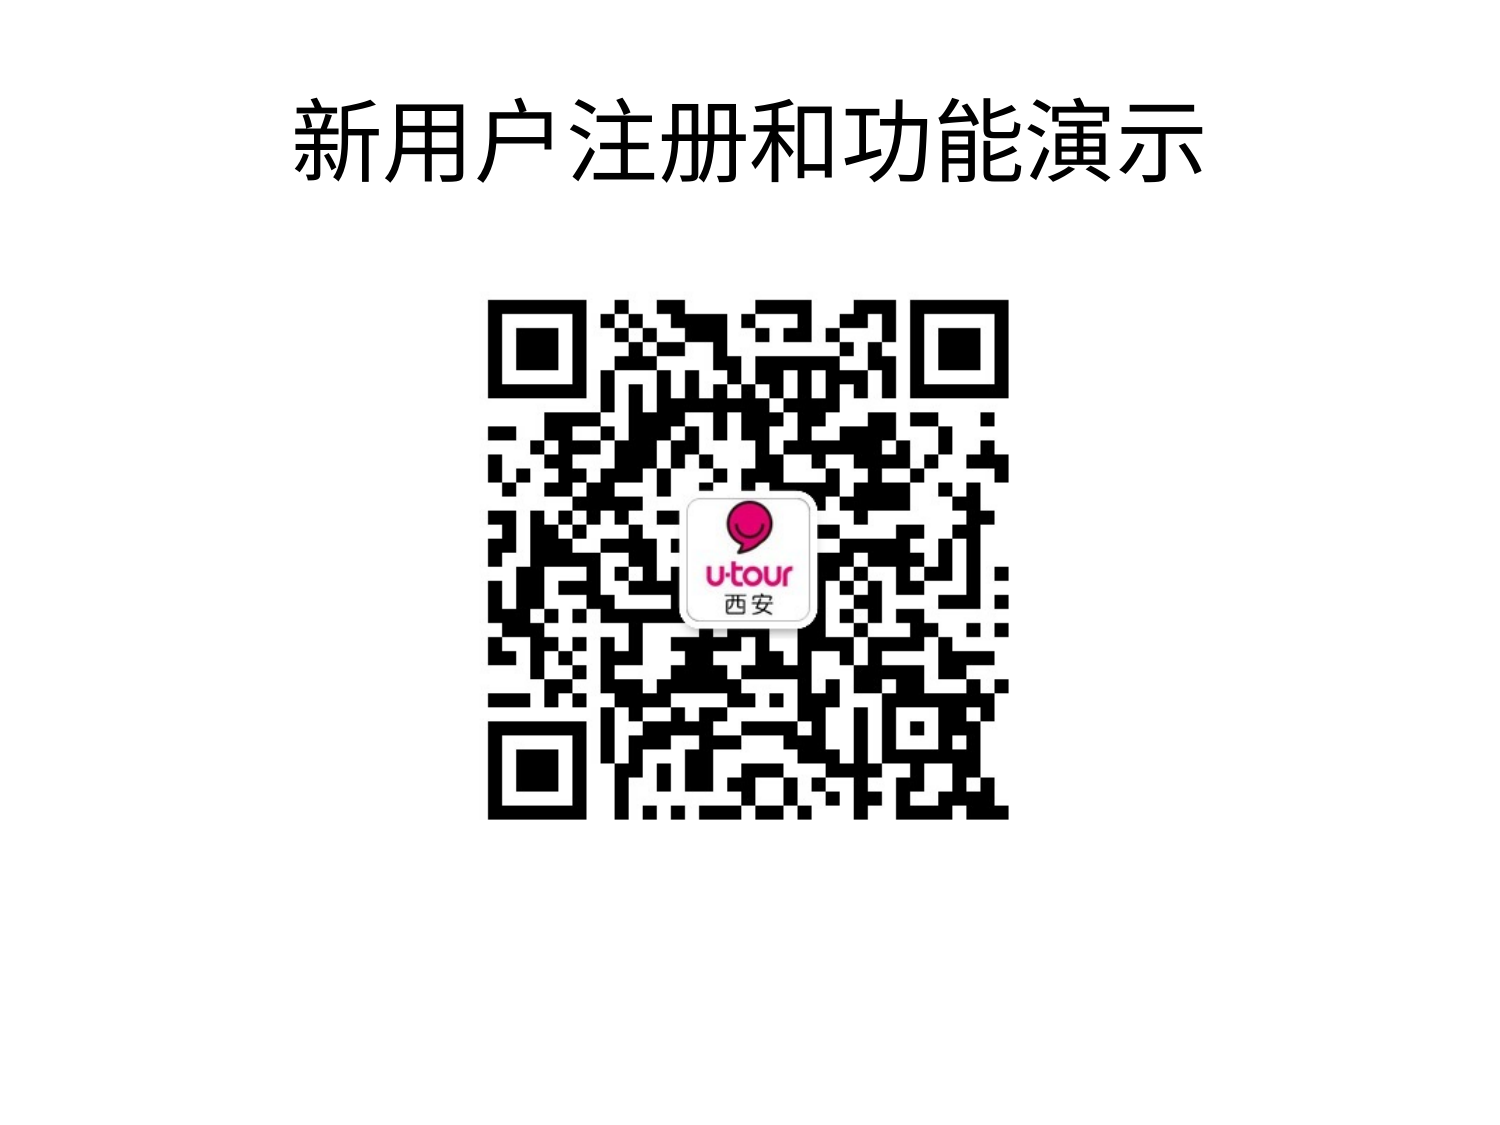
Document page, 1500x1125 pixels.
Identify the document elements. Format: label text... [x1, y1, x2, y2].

picture [446, 258, 1051, 863]
title 新用户注册和功能演示 [75, 45, 1425, 233]
